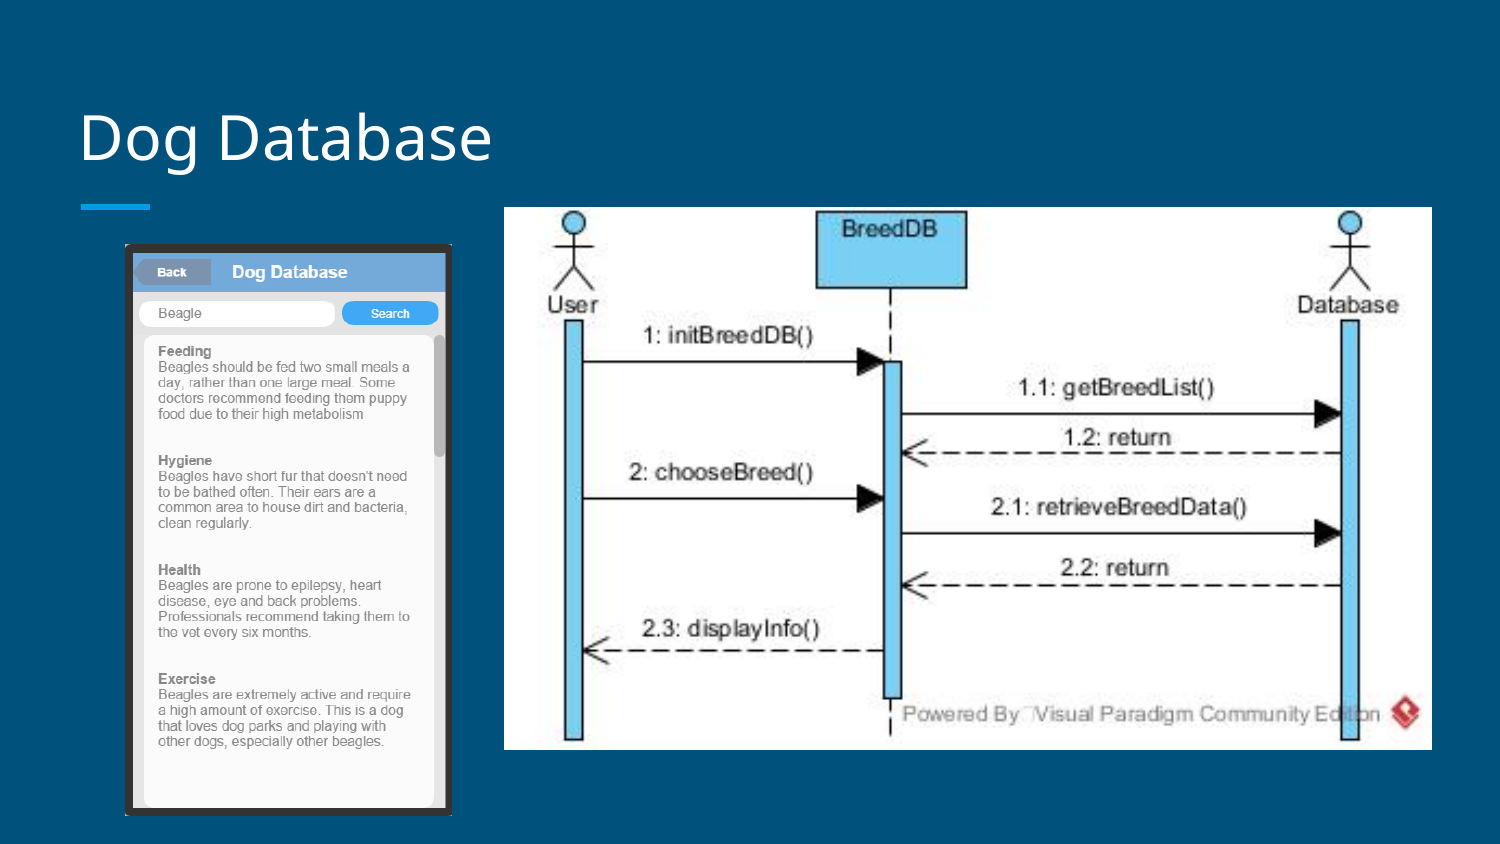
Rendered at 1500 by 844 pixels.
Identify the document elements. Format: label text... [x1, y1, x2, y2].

picture [126, 245, 451, 815]
title Dog Database [63, 75, 1437, 188]
picture [505, 208, 1431, 749]
